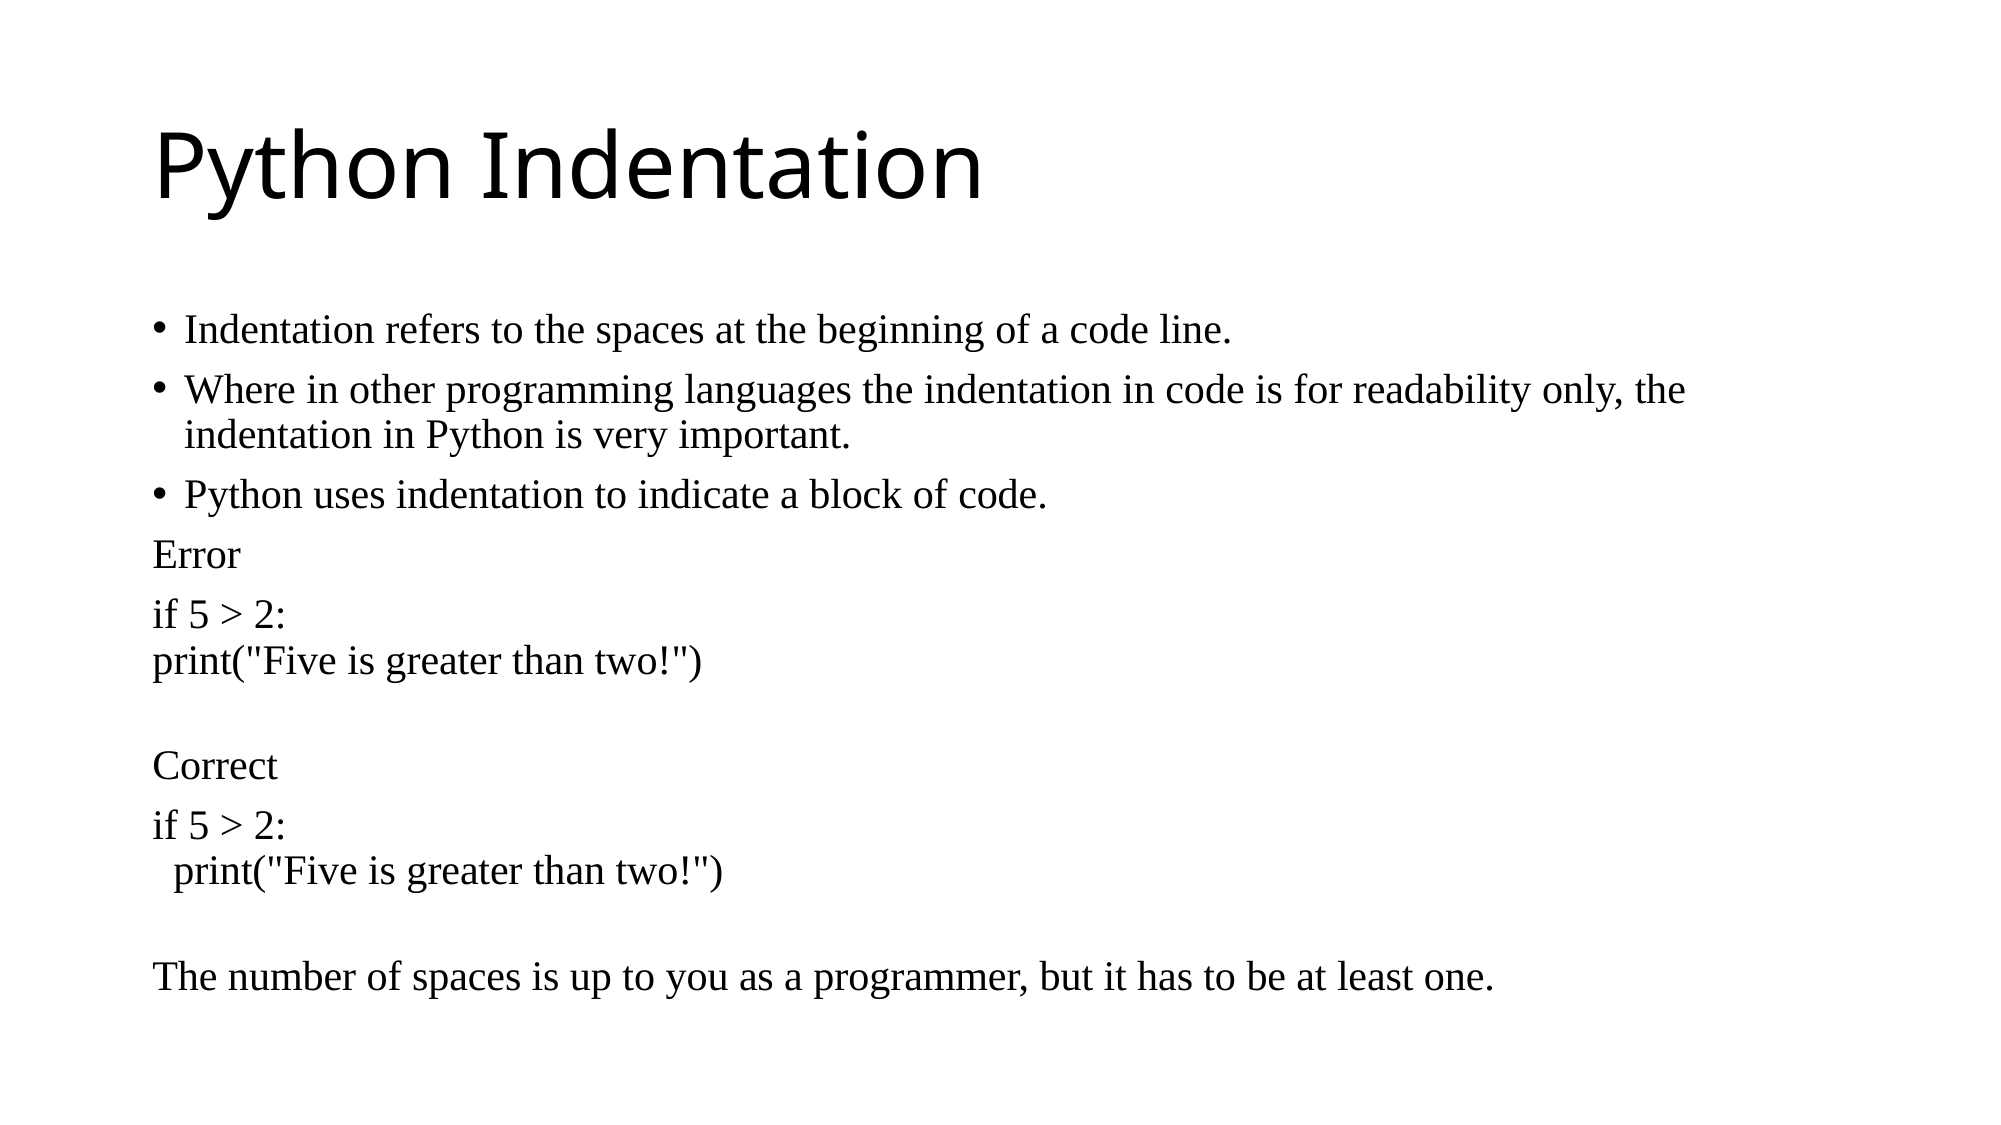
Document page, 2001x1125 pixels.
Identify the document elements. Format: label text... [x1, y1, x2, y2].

list Indentation refers to the spaces at the beginning of a code line. Where in other programming languages the indentation in code is for readability only, the indentation in Python is very important. Python uses indentation to indicate a block of code. Error if 5 > 2: print("Five is greater than two!") Correct if 5 > 2: print("Five is greater than two!") The number of spaces is up to you as a programmer, but it has to be at least one. [137, 299, 1863, 1014]
title Python Indentation [137, 59, 1863, 278]
